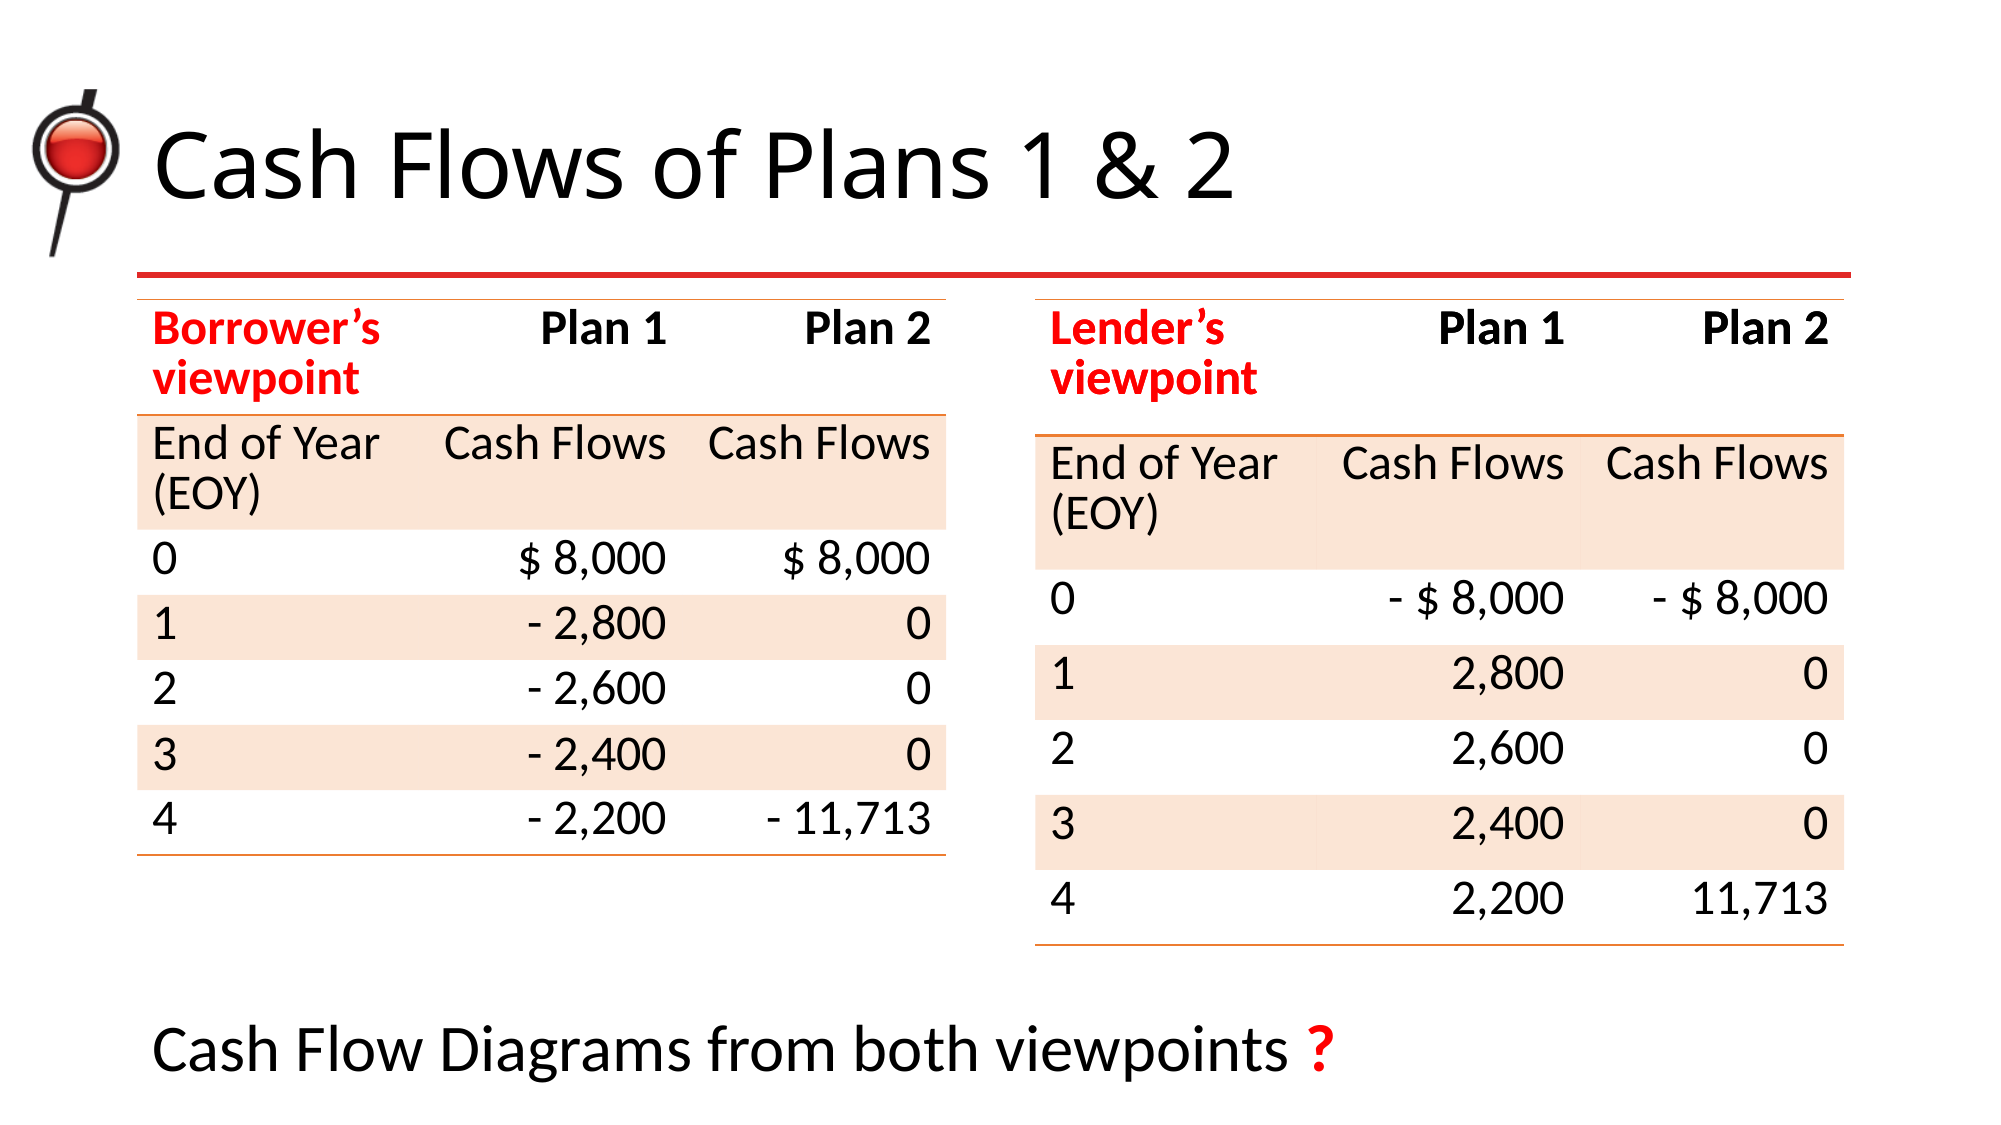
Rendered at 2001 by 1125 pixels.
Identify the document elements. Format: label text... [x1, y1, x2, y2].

table_cell 0 [1580, 720, 1844, 795]
text_box Cash Flow Diagrams from both viewpoints ? [137, 997, 1845, 1093]
table_cell - 2,400 [418, 725, 682, 790]
table_cell 3 [137, 725, 418, 790]
table_cell 0 [682, 660, 946, 725]
table_cell End of Year (EOY) [1035, 435, 1316, 570]
table_cell $ 8,000 [682, 530, 946, 595]
table_cell - 2,800 [418, 595, 682, 660]
table_cell $ 8,000 [418, 530, 682, 595]
table_cell 3 [1035, 795, 1316, 870]
table_cell 0 [1035, 570, 1316, 645]
table_cell 2,400 [1316, 795, 1580, 870]
table_header Plan 2 [1580, 300, 1844, 434]
table_header Lender’s viewpoint [1035, 300, 1316, 434]
table_cell - 2,600 [418, 660, 682, 725]
table_cell Cash Flows [1580, 435, 1844, 570]
table_cell - $ 8,000 [1316, 570, 1580, 645]
table_cell 0 [682, 595, 946, 660]
table_cell - $ 8,000 [1580, 570, 1844, 645]
table_cell End of Year (EOY) [137, 416, 418, 530]
table_cell 2 [137, 660, 418, 725]
table_cell Cash Flows [418, 416, 682, 530]
table_header Borrower’s viewpoint [137, 300, 418, 414]
table_cell - 2,200 [418, 790, 682, 854]
table_cell 1 [137, 595, 418, 660]
table_cell 4 [137, 790, 418, 854]
table_cell - 11,713 [682, 790, 946, 854]
table_cell 0 [682, 725, 946, 790]
table_cell 2 [1035, 720, 1316, 795]
table_cell 1 [1035, 645, 1316, 720]
table_cell 2,800 [1316, 645, 1580, 720]
table_header Plan 1 [418, 300, 682, 414]
table_header Plan 2 [682, 300, 946, 414]
table_cell 0 [1580, 645, 1844, 720]
table_cell Cash Flows [1316, 435, 1580, 570]
table_cell 4 [1035, 870, 1316, 944]
title Cash Flows of Plans 1 & 2 [137, 59, 1863, 278]
table_cell 2,200 [1316, 870, 1580, 944]
table_cell 0 [1580, 795, 1844, 870]
table_cell 2,600 [1316, 720, 1580, 795]
table_cell 11,713 [1580, 870, 1844, 944]
table_header Plan 1 [1316, 300, 1580, 434]
table_cell Cash Flows [682, 416, 946, 530]
table_cell 0 [137, 530, 418, 595]
picture [9, 69, 137, 268]
